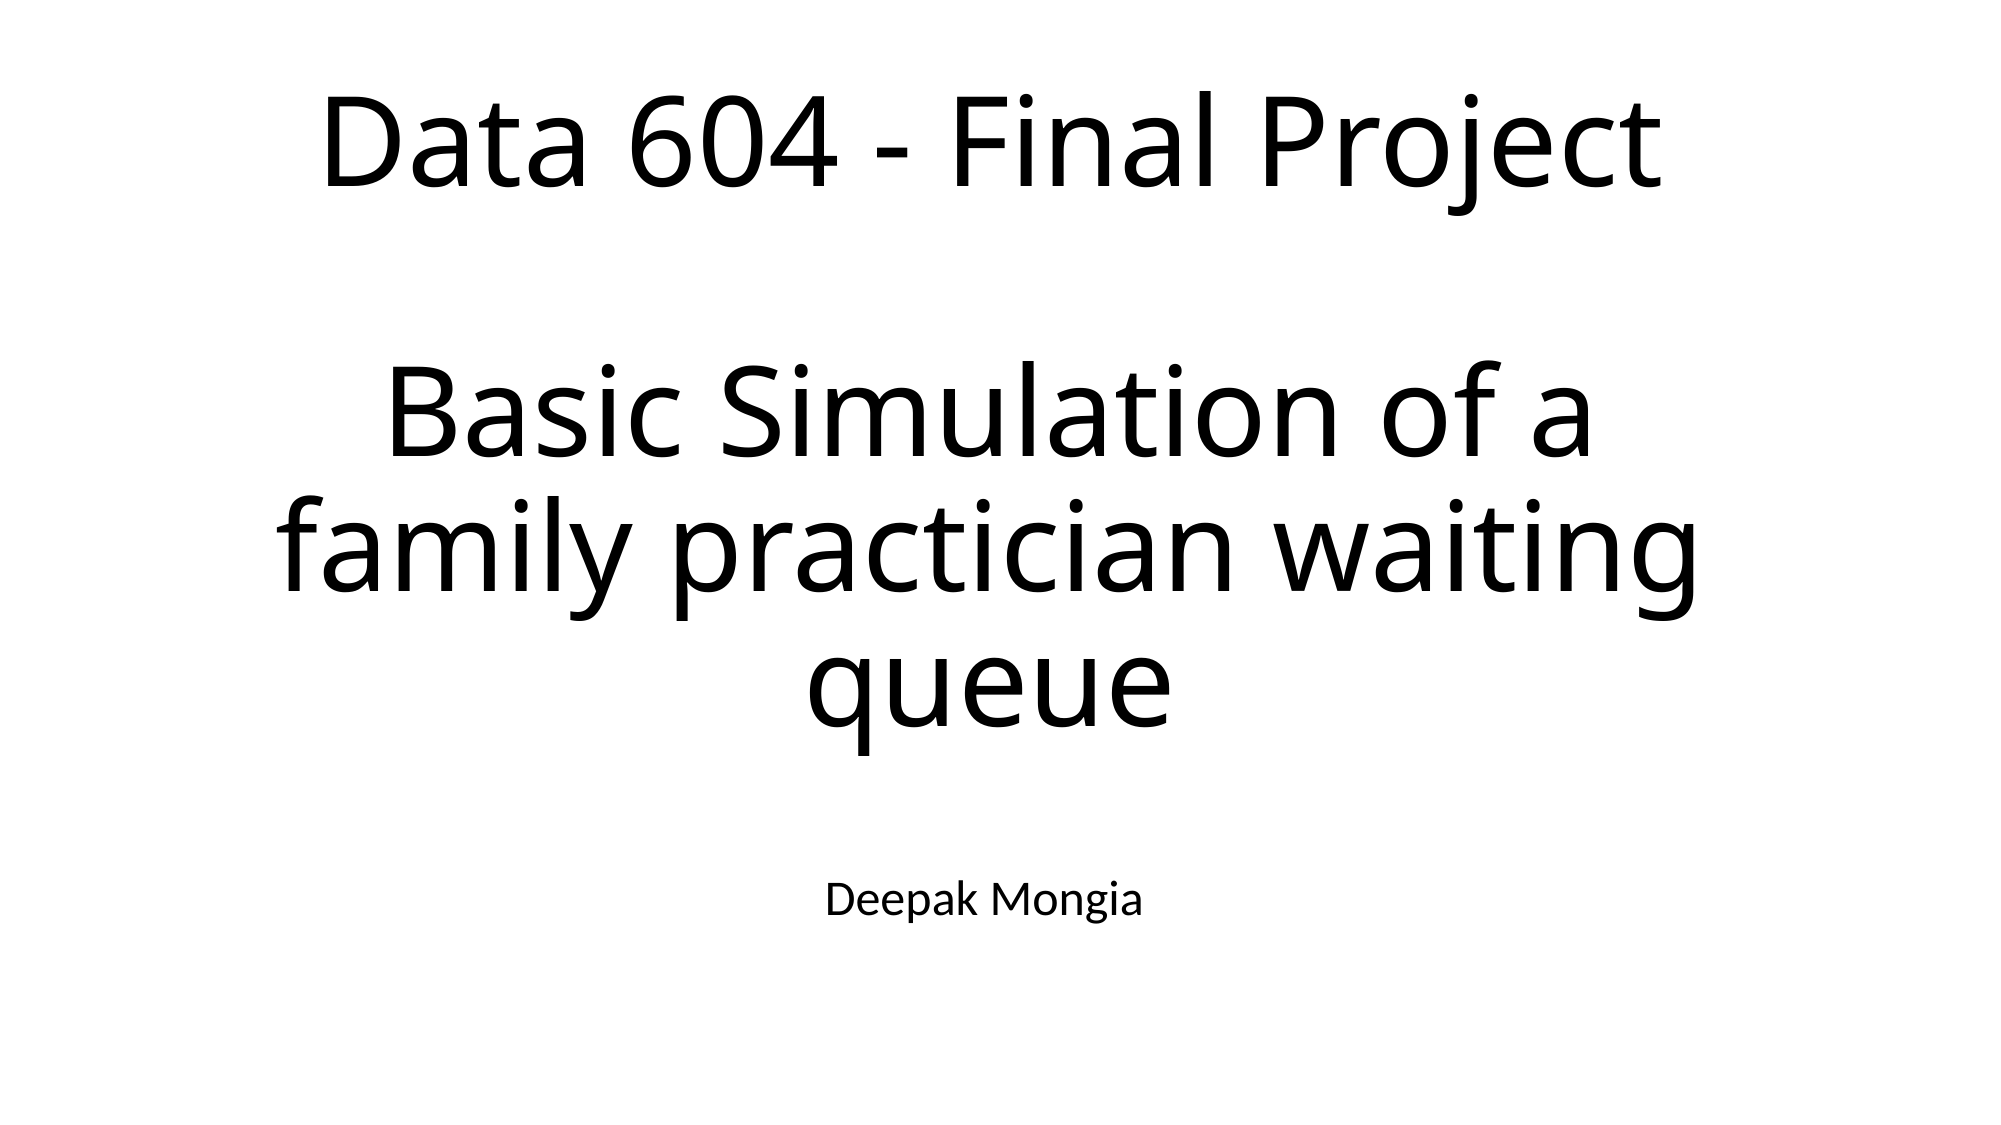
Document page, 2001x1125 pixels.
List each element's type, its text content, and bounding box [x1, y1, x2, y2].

title Data 604 - Final Project Basic Simulation of a family practician waiting queue [188, 69, 1793, 761]
subtitle Deepak Mongia [275, 864, 1694, 1036]
